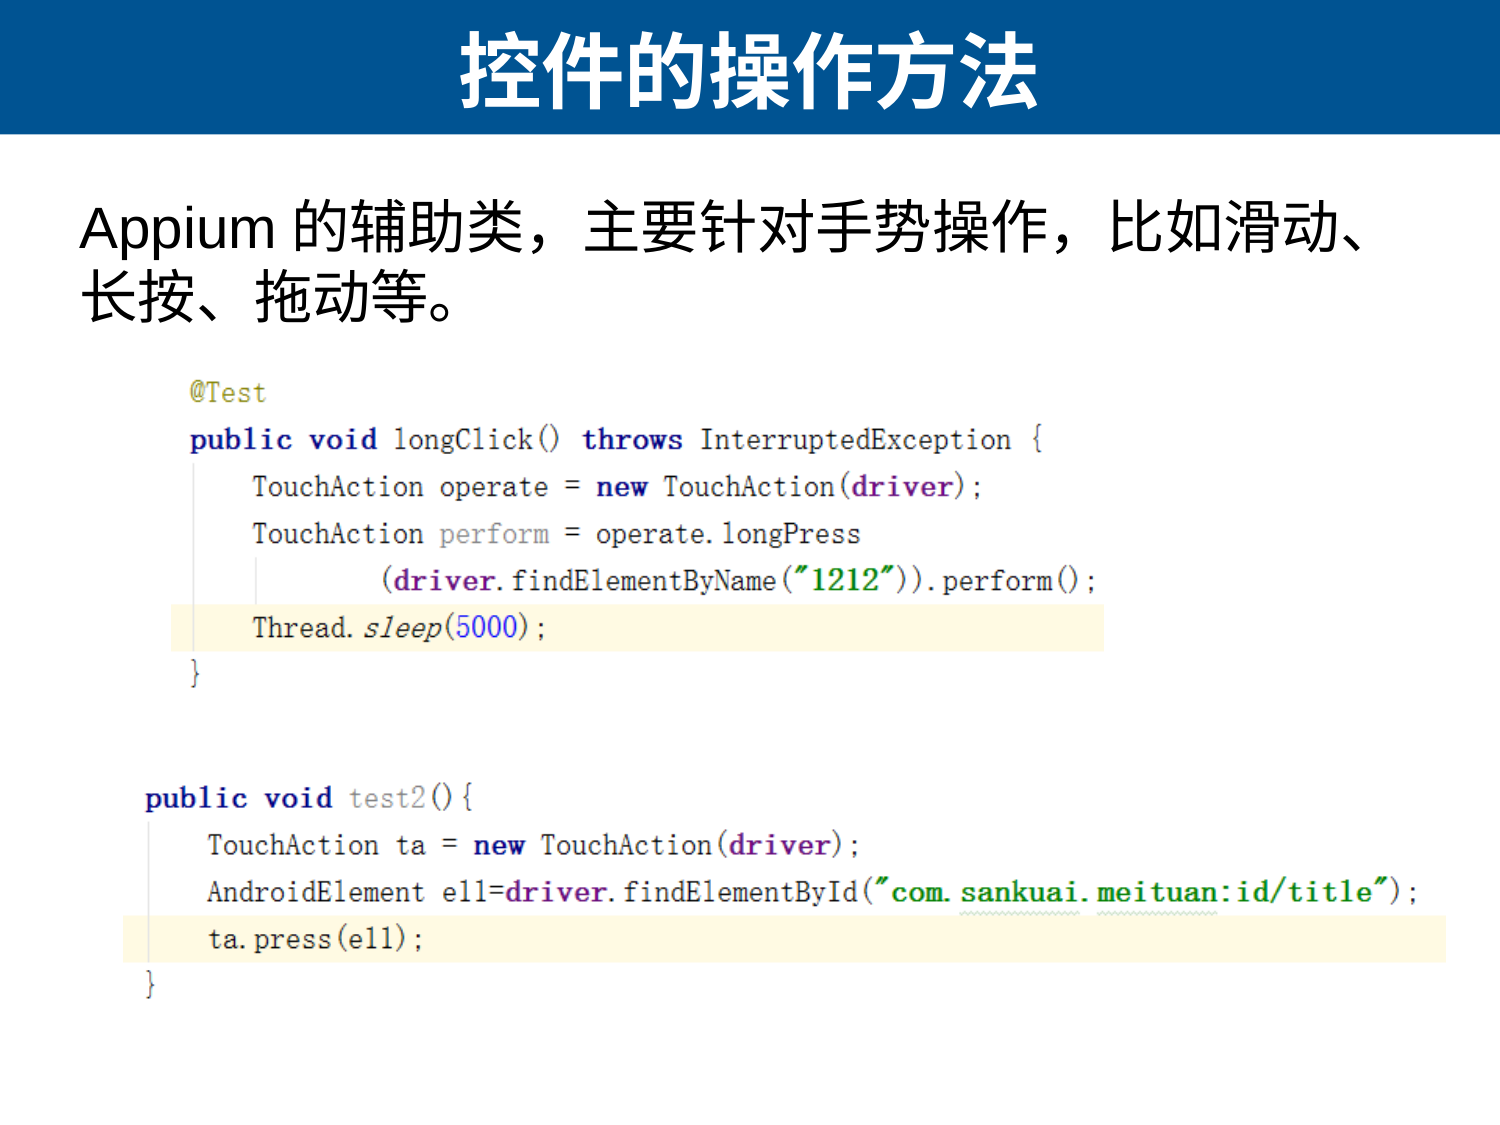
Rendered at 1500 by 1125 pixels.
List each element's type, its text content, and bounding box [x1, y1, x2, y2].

picture [0, 135, 1500, 1125]
text_box Appium的辅助类，主要针对手势操作，比如滑动、长按、拖动等。 [64, 182, 1446, 408]
title 控件的操作方法 [0, 19, 1500, 112]
